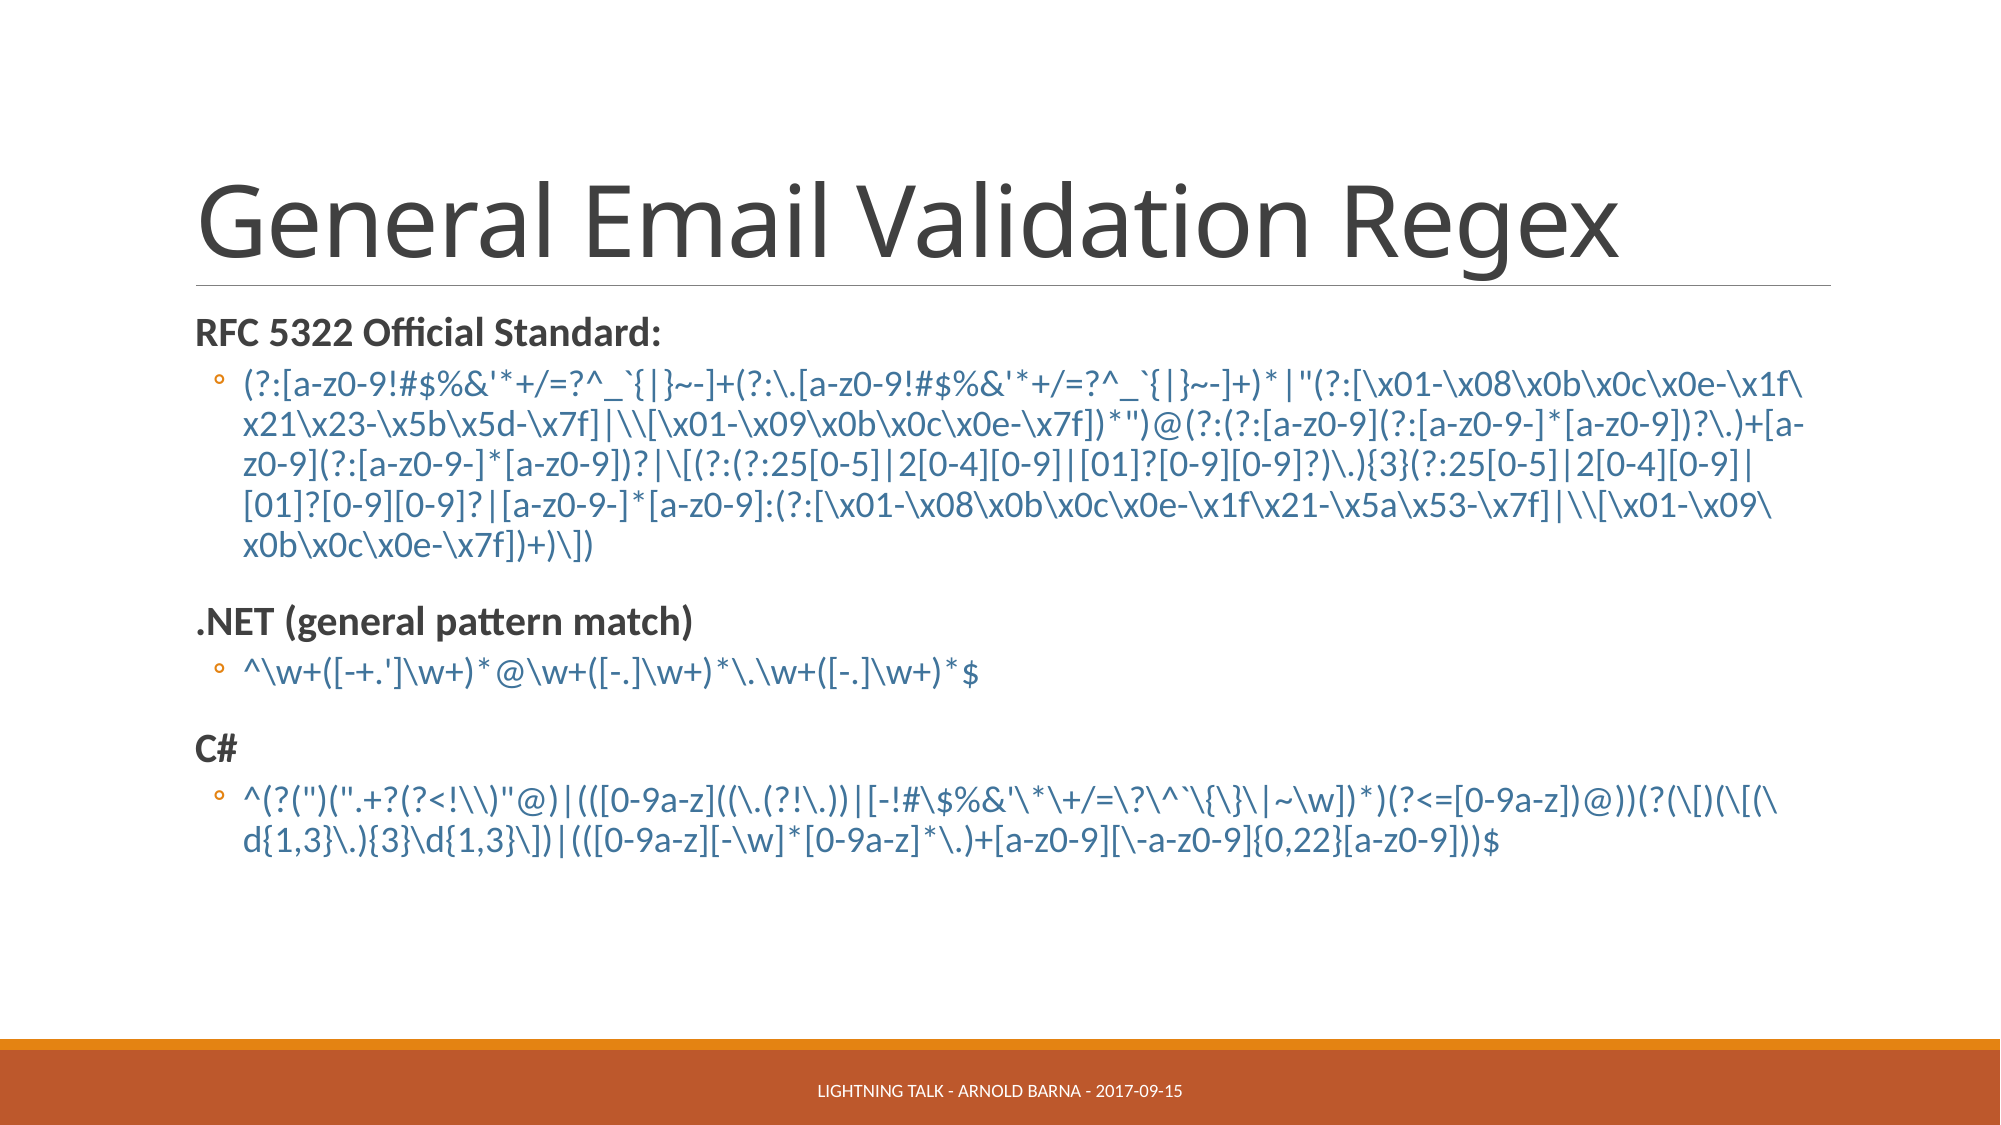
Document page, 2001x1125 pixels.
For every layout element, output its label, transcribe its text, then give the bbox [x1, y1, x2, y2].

title General Email Validation Regex [180, 47, 1830, 285]
footer Lightning talk - Arnold BARNA - 2017-09-15 [604, 1059, 1396, 1120]
list RFC 5322 Official Standard: (?:[a-z0-9!#$%&'*+/=?^_`{|}~-]+(?:\.[a-z0-9!#$%&'*+/=?^_`{|}~-]+)*|"(?:[\x01-\x08\x0b\x0c\x0e-\x1f\x21\x23-\x5b\x5d-\x7f]|\\[\x01-\x09\x0b\x0c\x0e-\x7f])*")@(?:(?:[a-z0-9](?:[a-z0-9-]*[a-z0-9])?\.)+[a-z0-9](?:[a-z0-9-]*[a-z0-9])?|\[(?:(?:25[0-5]|2[0-4][0-9]|[01]?[0-9][0-9]?)\.){3}(?:25[0-5]|2[0-4][0-9]|[01]?[0-9][0-9]?|[a-z0-9-]*[a-z0-9]:(?:[\x01-\x08\x0b\x0c\x0e-\x1f\x21-\x5a\x53-\x7f]|\\[\x01-\x09\x0b\x0c\x0e-\x7f])+)\]) .NET (general pattern match) ^\w+([-+.']\w+)*@\w+([-.]\w+)*\.\w+([-.]\w+)*$ C# ^(?(")(".+?(?<!\\)"@)|(([0-9a-z]((\.(?!\.))|[-!#\$%&'\*\+/=\?\^`\{\}\|~\w])*)(?<=[0-9a-z])@))(?(\[)(\[(\d{1,3}\.){3}\d{1,3}\])|(([0-9a-z][-\w]*[0-9a-z]*\.)+[a-z0-9][\-a-z0-9]{0,22}[a-z0-9]))$ [180, 302, 1830, 963]
